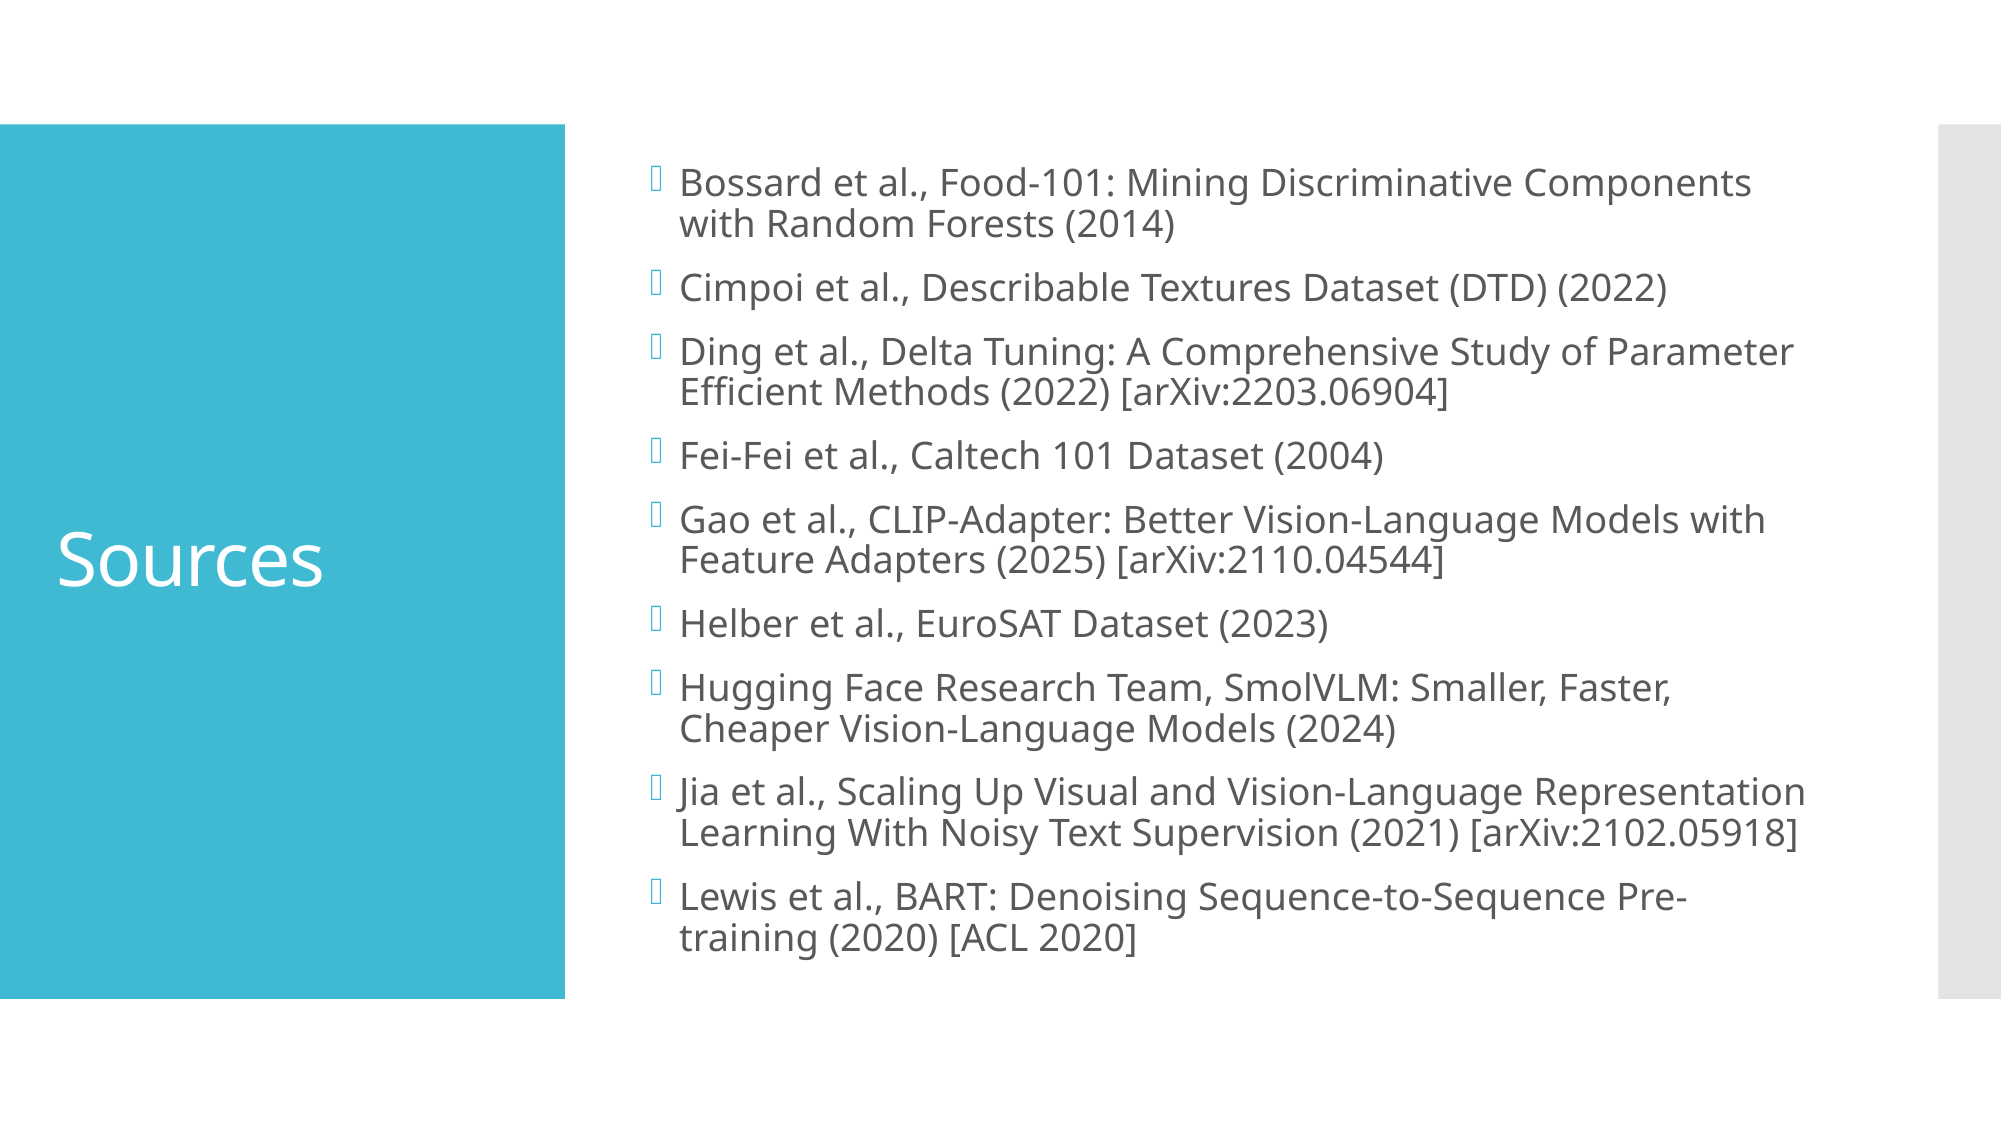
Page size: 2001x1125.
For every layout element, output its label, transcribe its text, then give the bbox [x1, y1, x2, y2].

list Bossard et al., Food-101: Mining Discriminative Components with Random Forests (2014) Cimpoi et al., Describable Textures Dataset (DTD) (2022) Ding et al., Delta Tuning: A Comprehensive Study of Parameter Efficient Methods (2022) [arXiv:2203.06904] Fei-Fei et al., Caltech 101 Dataset (2004) Gao et al., CLIP-Adapter: Better Vision-Language Models with Feature Adapters (2025) [arXiv:2110.04544] Helber et al., EuroSAT Dataset (2023) Hugging Face Research Team, SmolVLM: Smaller, Faster, Cheaper Vision-Language Models (2024) Jia et al., Scaling Up Visual and Vision-Language Representation Learning With Noisy Text Supervision (2021) [arXiv:2102.05918] Lewis et al., BART: Denoising Sequence-to-Sequence Pre-training (2020) [ACL 2020] [634, 141, 1835, 982]
title Sources [41, 184, 525, 940]
